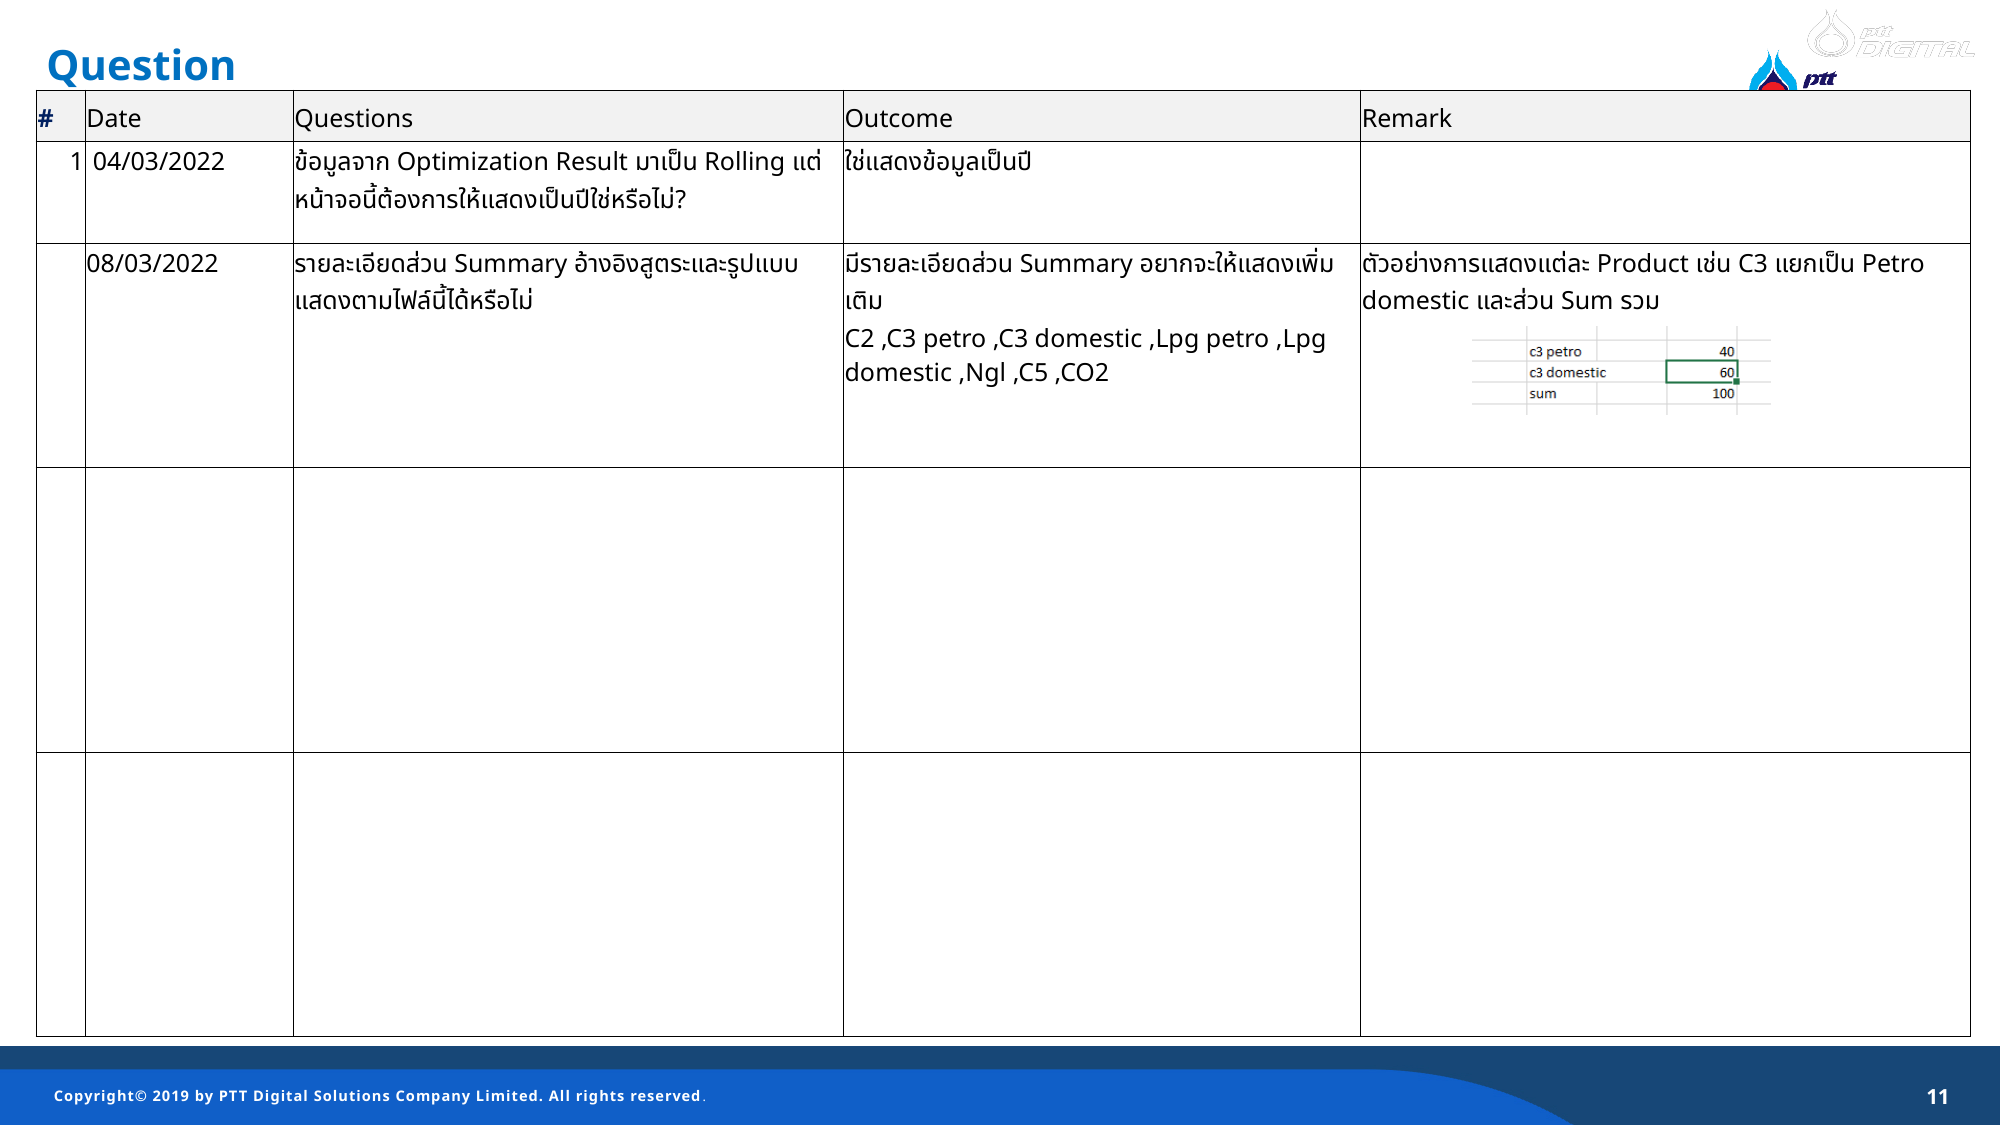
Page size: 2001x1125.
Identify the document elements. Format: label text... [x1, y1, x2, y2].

table_cell [844, 468, 1360, 752]
table_cell [37, 468, 85, 752]
table_cell รายละเอียดส่วน Summary อ้างอิงสูตระและรูปแบบแสดงตามไฟล์นี้ได้หรือไม่ [294, 244, 843, 467]
table_header # [37, 91, 85, 141]
table_cell มีรายละเอียดส่วน Summary อยากจะให้แสดงเพิ่มเติม C2 ,C3 petro ,C3 domestic ,Lpg petro ,Lpg domestic ,Ngl ,C5 ,CO2 [844, 244, 1360, 467]
table_cell [1361, 142, 1970, 243]
table_cell [1361, 753, 1970, 1036]
table_cell ข้อมูลจาก Optimization Result มาเป็น Rolling แต่หน้าจอนี้ต้องการให้แสดงเป็นปีใช่หรือไม่? [294, 142, 843, 243]
table_cell 1 [37, 142, 85, 243]
table_cell ตัวอย่างการแสดงแต่ละ Product เช่น C3 แยกเป็น Petro domestic และส่วน Sum รวม [1361, 244, 1970, 467]
picture [1472, 326, 1771, 416]
table_header Outcome [844, 91, 1360, 141]
table_cell 08/03/2022 [86, 244, 293, 467]
table_cell [294, 468, 843, 752]
picture [0, 1046, 2000, 1125]
table_cell 04/03/2022 [86, 142, 293, 243]
table_cell [1361, 468, 1970, 752]
table_cell [294, 753, 843, 1036]
table_cell [37, 753, 85, 1036]
table_header Questions [294, 91, 843, 141]
slide_number 11 [1891, 1076, 1985, 1119]
table_cell [86, 753, 293, 1036]
list Question [31, 30, 1654, 90]
table_header Remark [1361, 91, 1970, 141]
picture [1744, 0, 1977, 90]
table_cell [37, 244, 85, 467]
table_cell [844, 753, 1360, 1036]
table_cell [86, 468, 293, 752]
table_header Date [86, 91, 293, 141]
table_cell ใช่แสดงข้อมูลเป็นปี [844, 142, 1360, 243]
